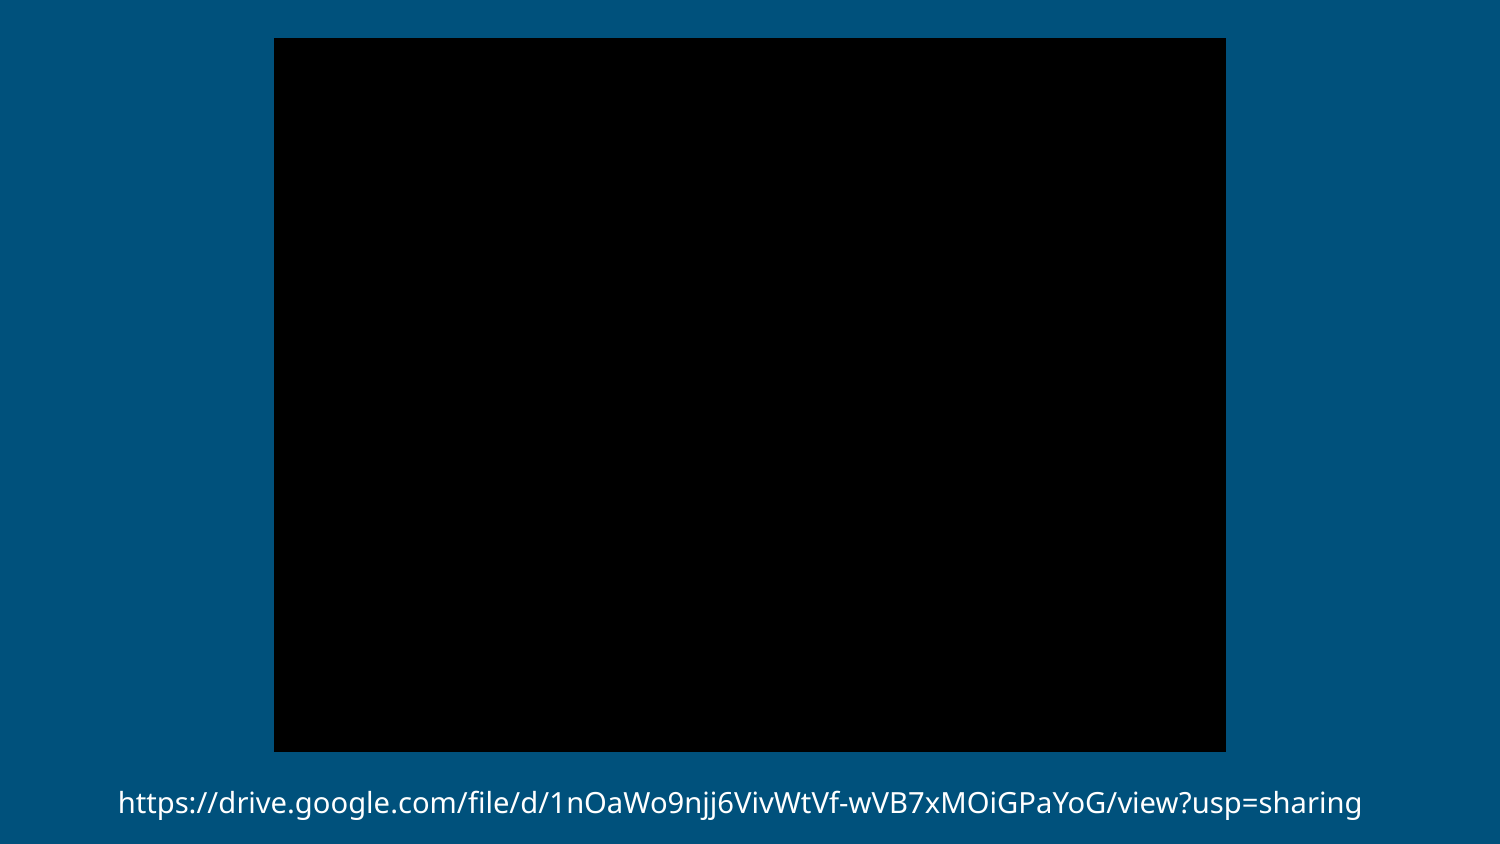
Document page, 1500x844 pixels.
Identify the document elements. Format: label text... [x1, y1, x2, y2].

picture [275, 39, 1225, 751]
text_box https://drive.google.com/file/d/1nOaWo9njj6VivWtVf-wVB7xMOiGPaYoG/view?usp=sharing [102, 769, 1398, 832]
